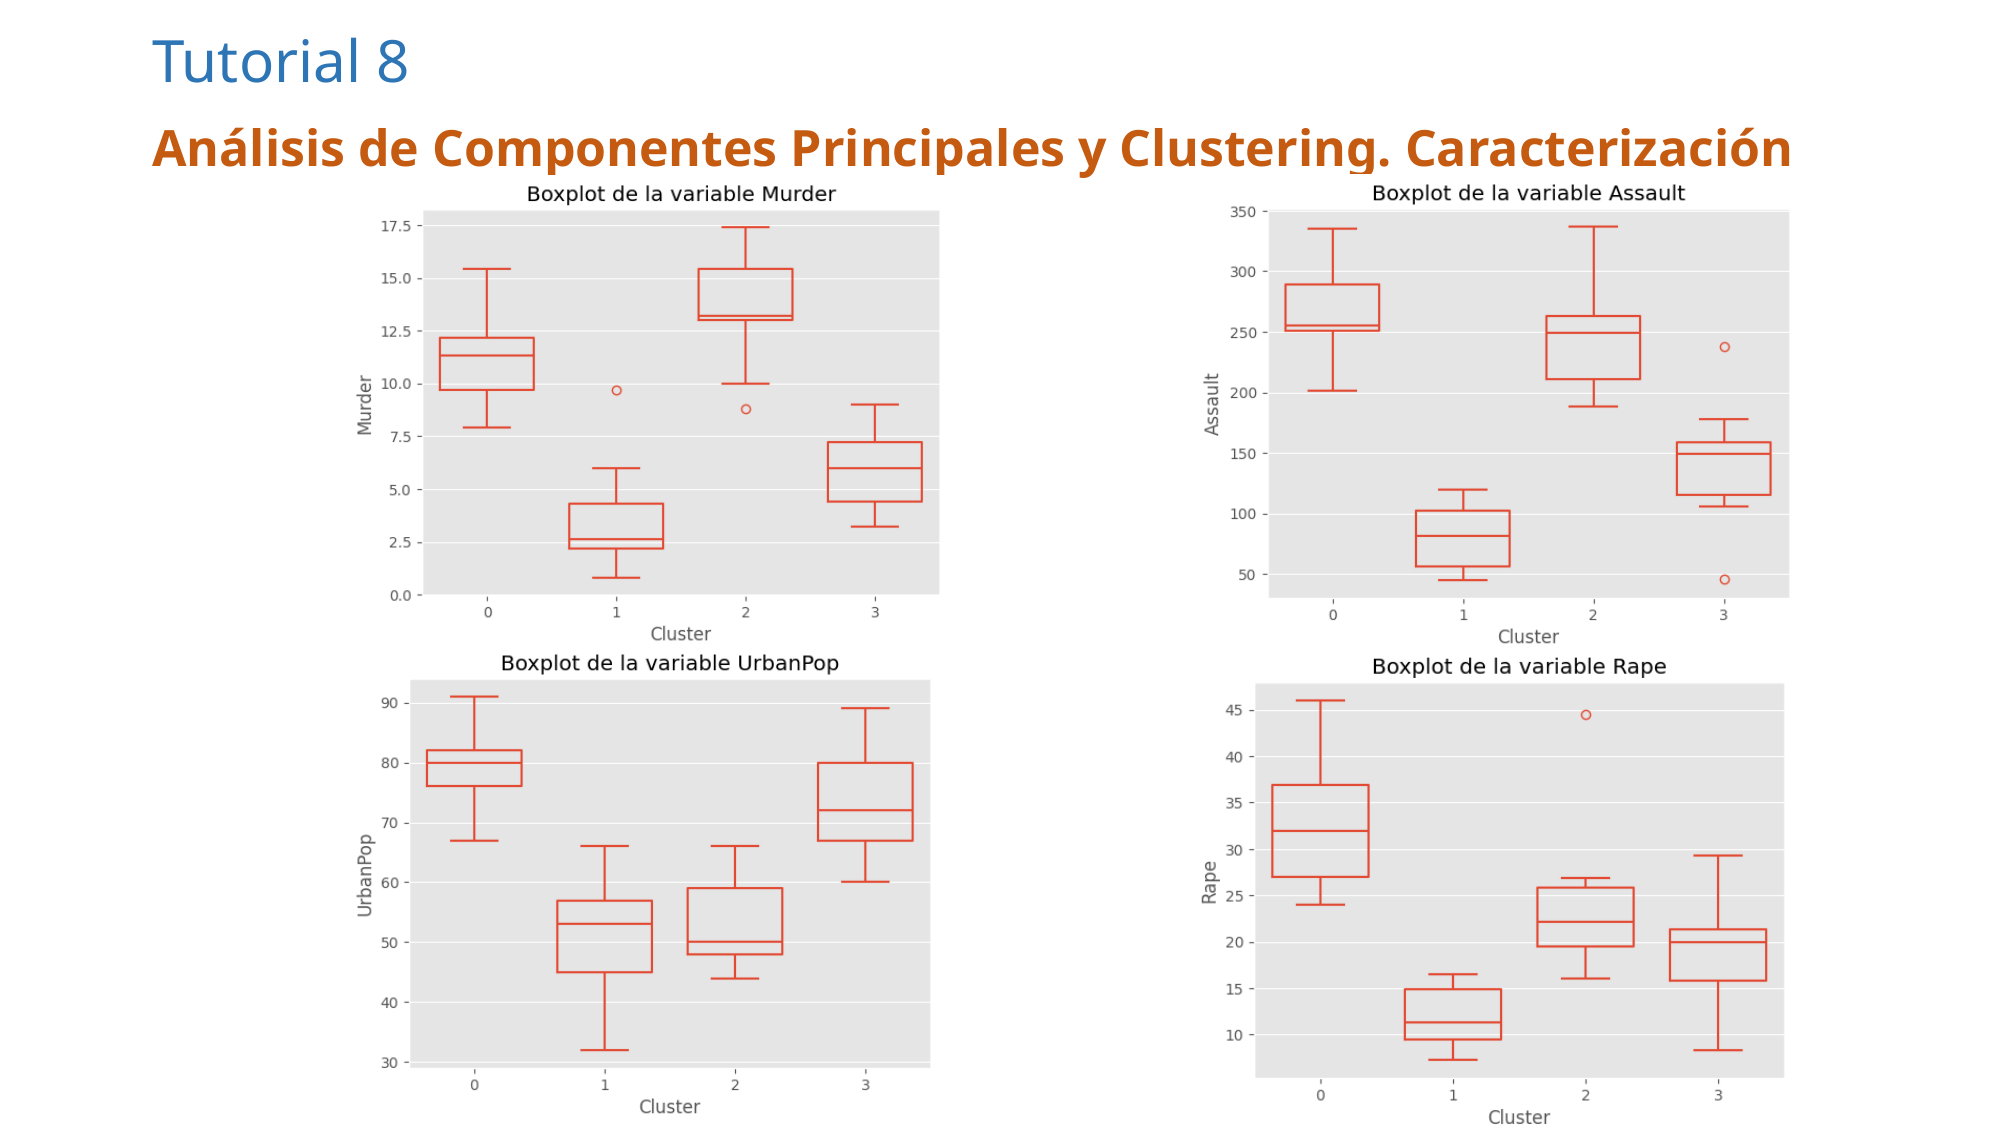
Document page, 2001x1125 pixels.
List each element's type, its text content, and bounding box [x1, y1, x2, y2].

picture [344, 175, 950, 1125]
picture [1189, 174, 1799, 1125]
title Tutorial 8 [137, 11, 1863, 115]
list Análisis de Componentes Principales y Clustering. Caracterización [137, 115, 1863, 252]
